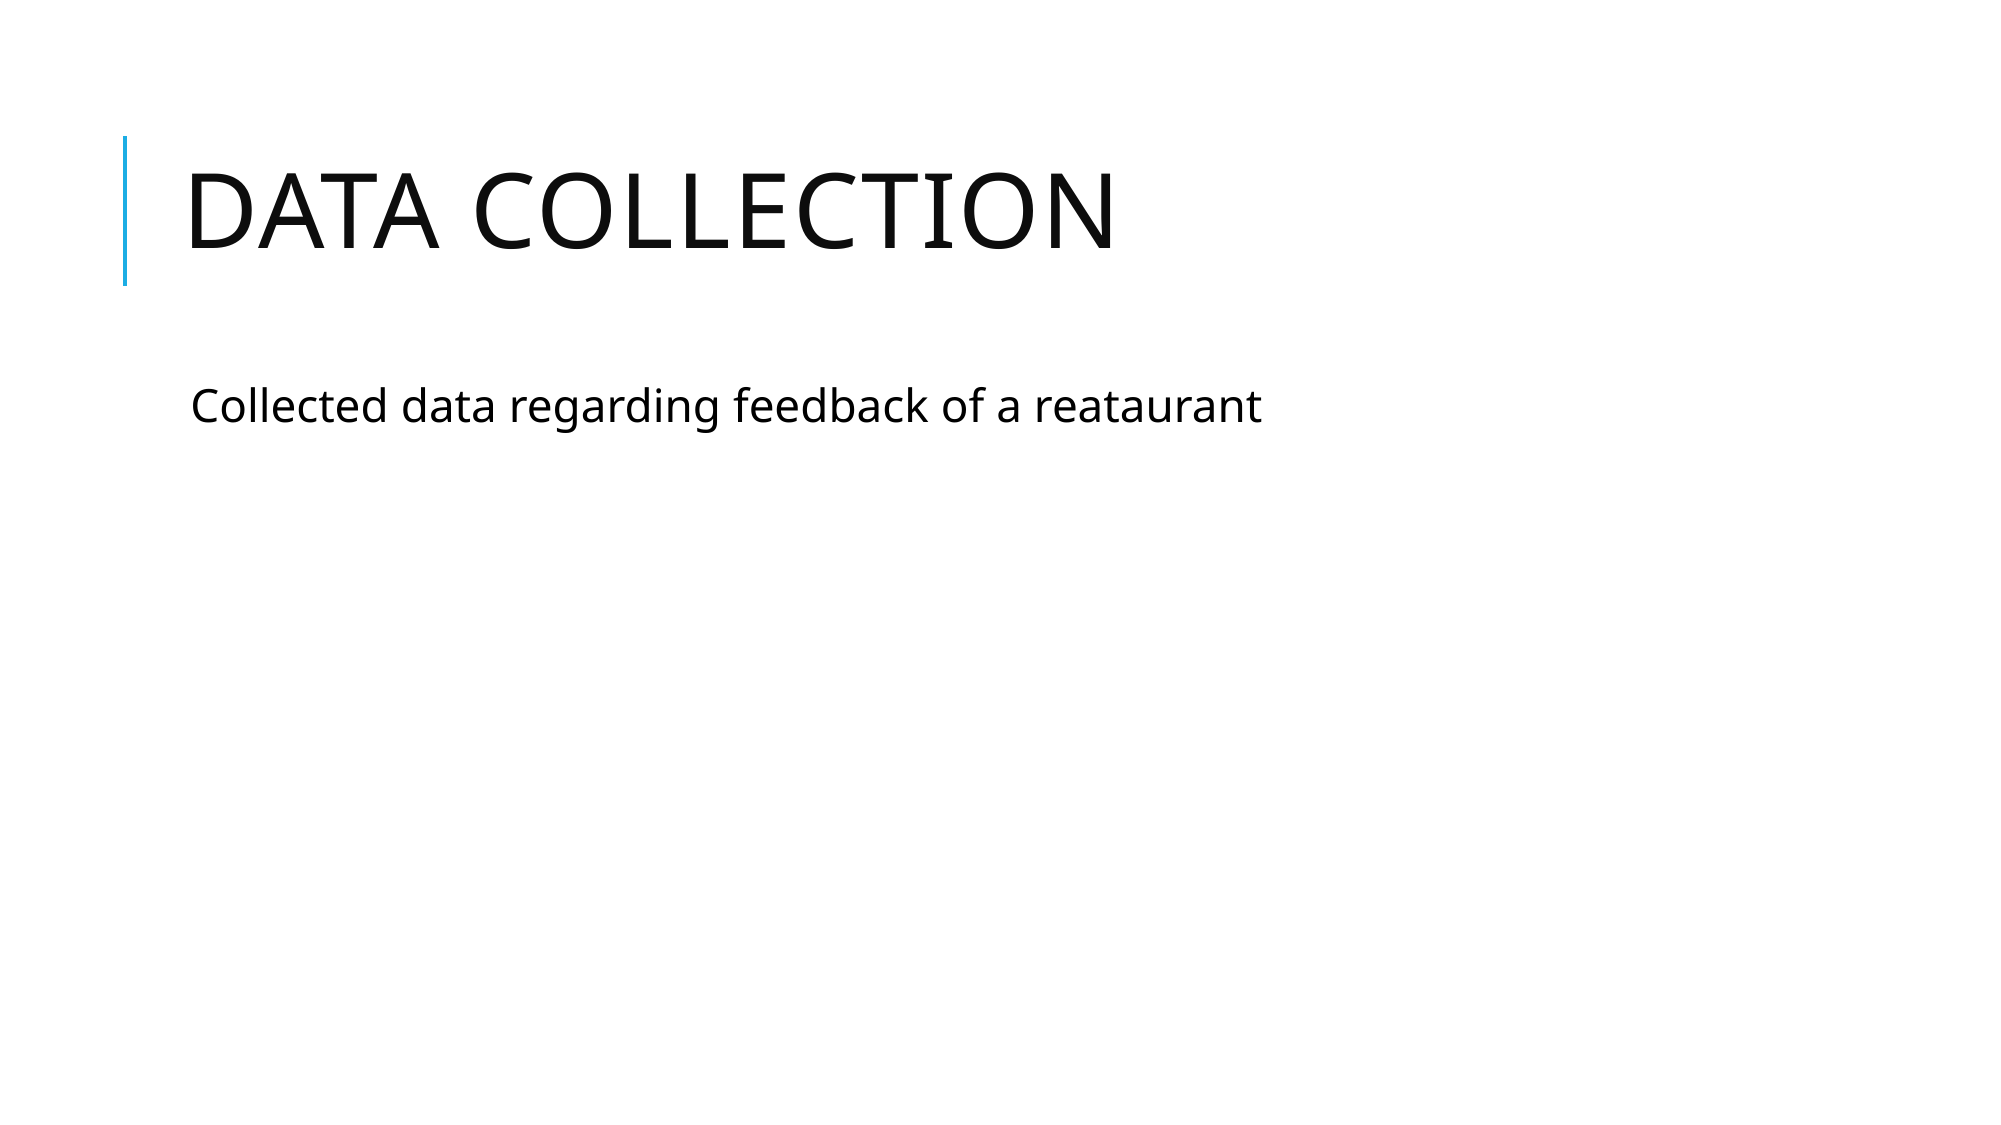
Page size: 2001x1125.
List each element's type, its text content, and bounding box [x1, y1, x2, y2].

title Data Collection [168, 96, 1763, 342]
list Collected data regarding feedback of a reataurant [168, 375, 1763, 1035]
